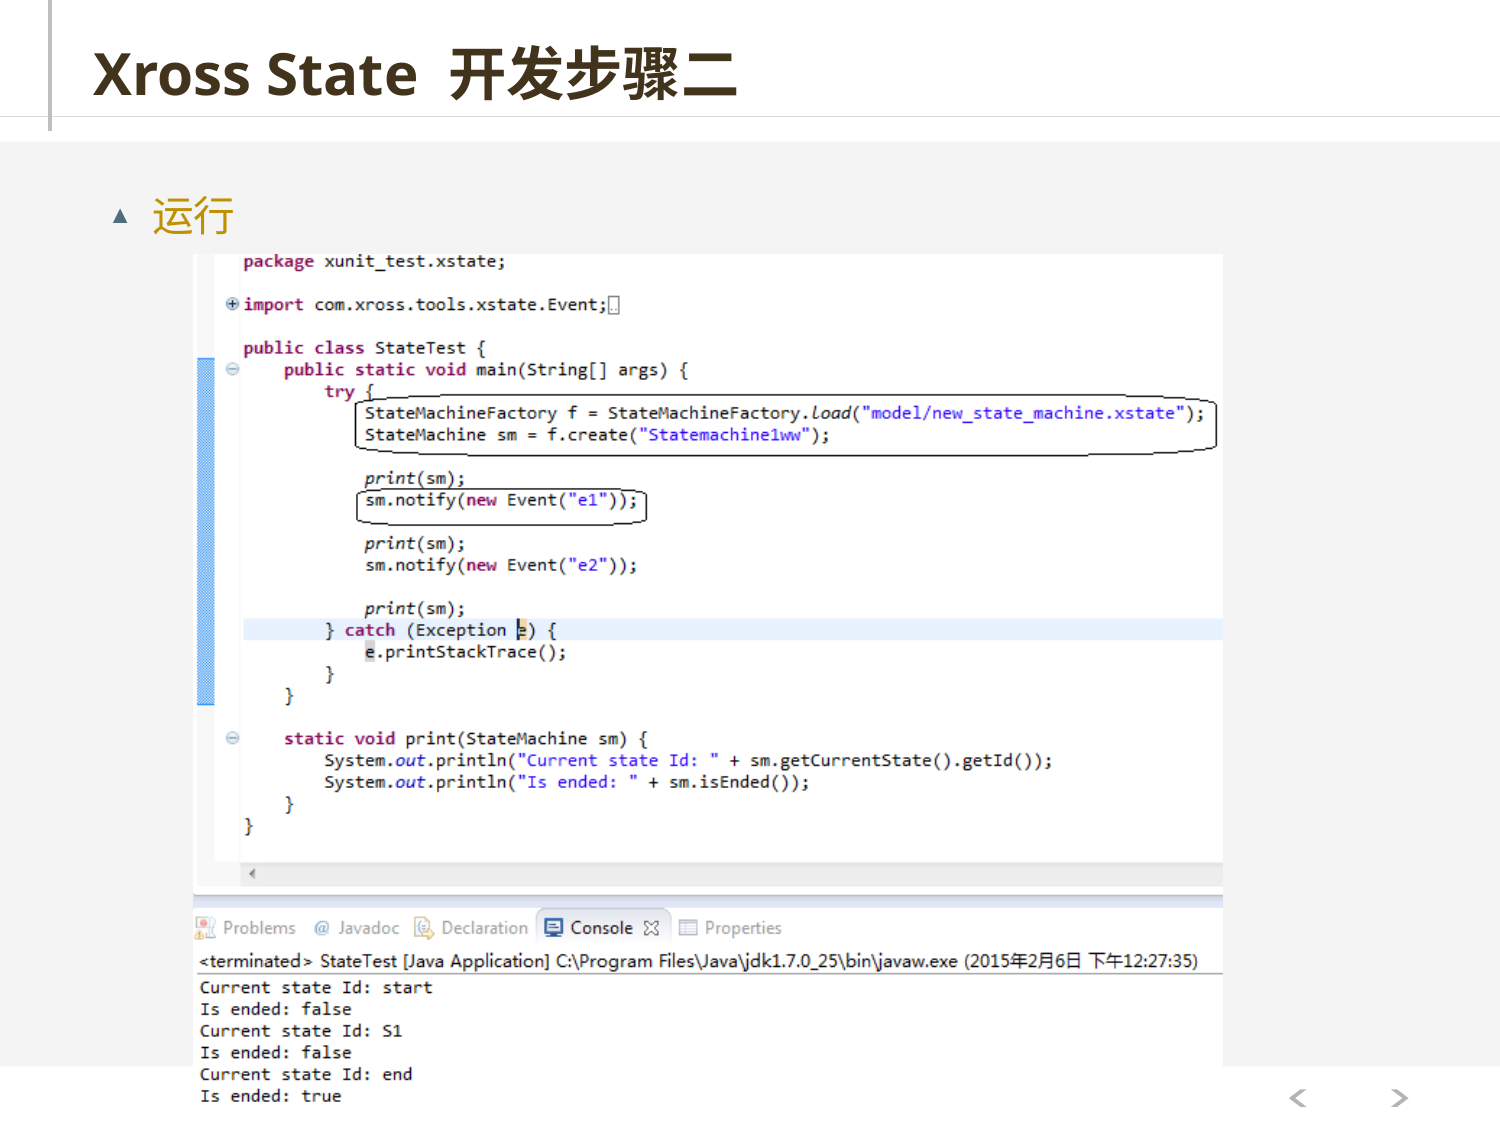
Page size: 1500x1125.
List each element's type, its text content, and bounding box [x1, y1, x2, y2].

picture [193, 254, 1223, 1115]
list 运行 [78, 172, 1388, 1040]
title Xross State 开发步骤二 [78, 22, 1104, 116]
